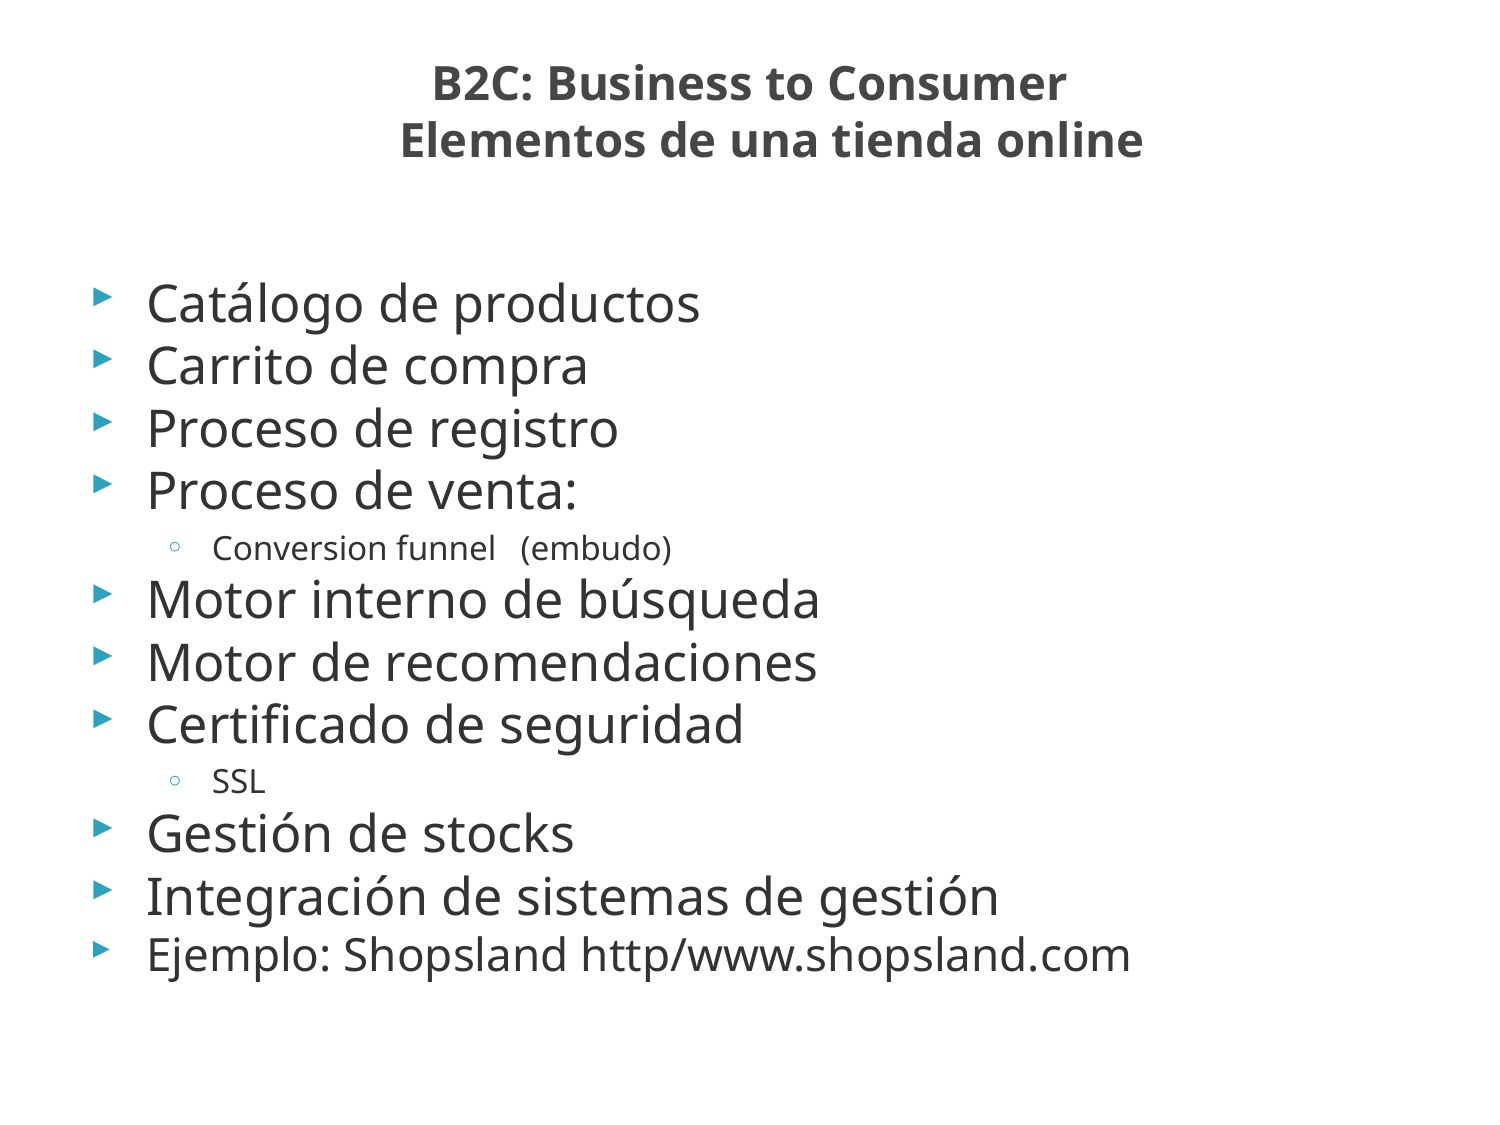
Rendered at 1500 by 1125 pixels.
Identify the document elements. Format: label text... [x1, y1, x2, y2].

title B2C: Business to Consumer Elementos de una tienda online [75, 45, 1425, 233]
list Catálogo de productos Carrito de compra Proceso de registro Proceso de venta: Conversion funnel (embudo) Motor interno de búsqueda Motor de recomendaciones Certificado de seguridad SSL Gestión de stocks Integración de sistemas de gestión Ejemplo: Shopsland http/www.shopsland.com [74, 262, 1426, 1006]
